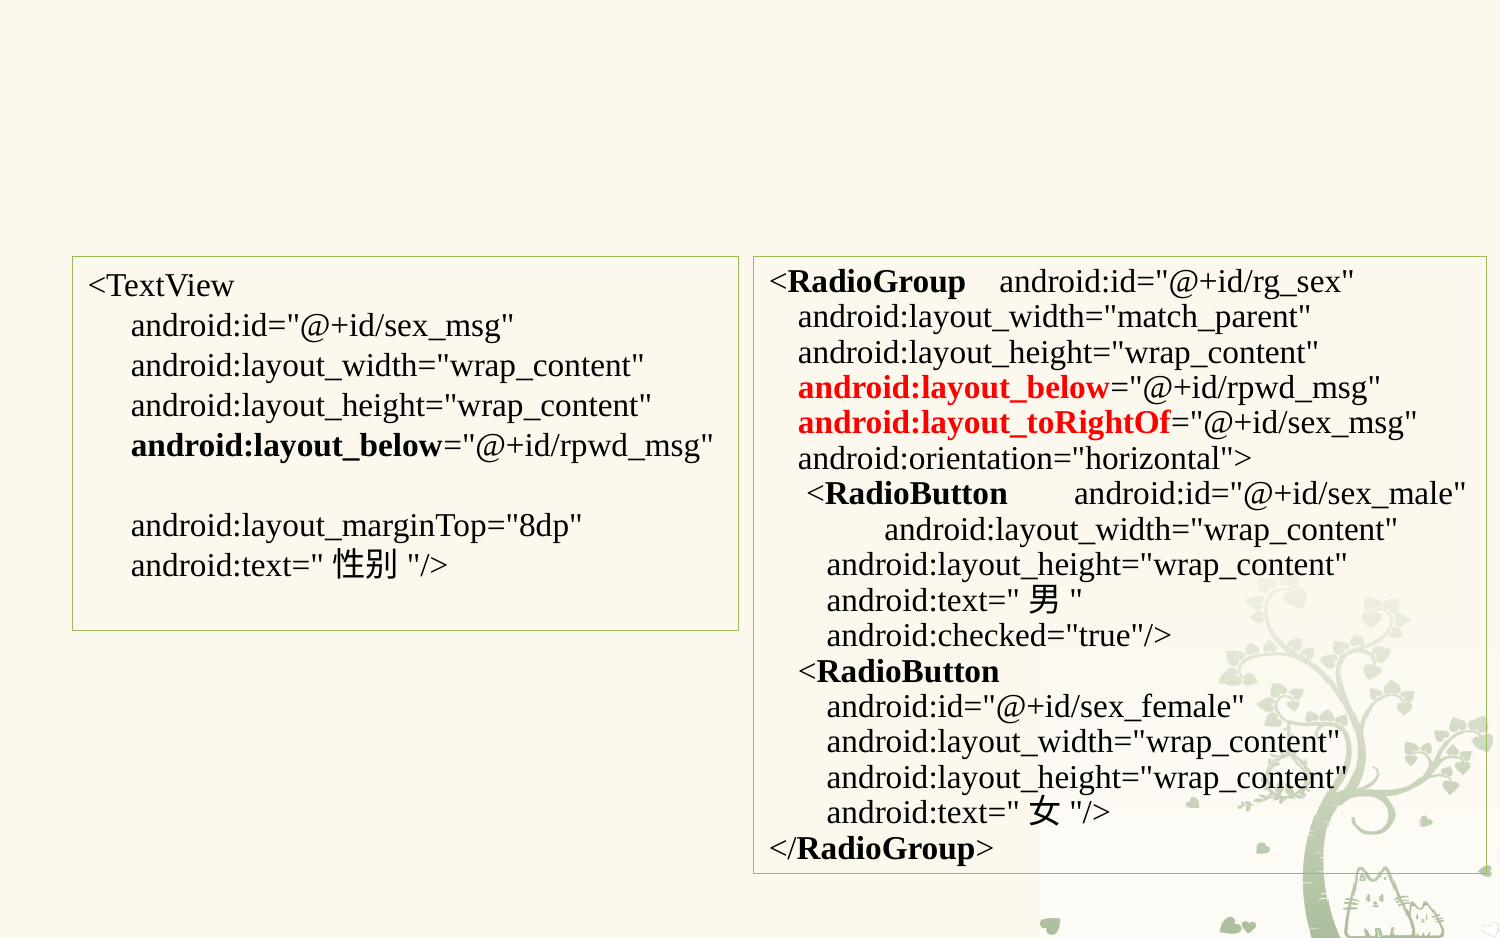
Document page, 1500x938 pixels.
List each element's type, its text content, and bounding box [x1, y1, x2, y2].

text_box <RadioGroup android:id="@+id/rg_sex" android:layout_width="match_parent" android:layout_height="wrap_content" android:layout_below="@+id/rpwd_msg" android:layout_toRightOf="@+id/sex_msg" android:orientation="horizontal"> <RadioButton android:id="@+id/sex_male" android:layout_width="wrap_content" android:layout_height="wrap_content" android:text="男" android:checked="true"/> <RadioButton android:id="@+id/sex_female" android:layout_width="wrap_content" android:layout_height="wrap_content" android:text="女"/> </RadioGroup> [753, 256, 1487, 874]
text_box <TextView android:id="@+id/sex_msg" android:layout_width="wrap_content" android:layout_height="wrap_content" android:layout_below="@+id/rpwd_msg" android:layout_marginTop="8dp" android:text="性别"/> [72, 256, 739, 631]
